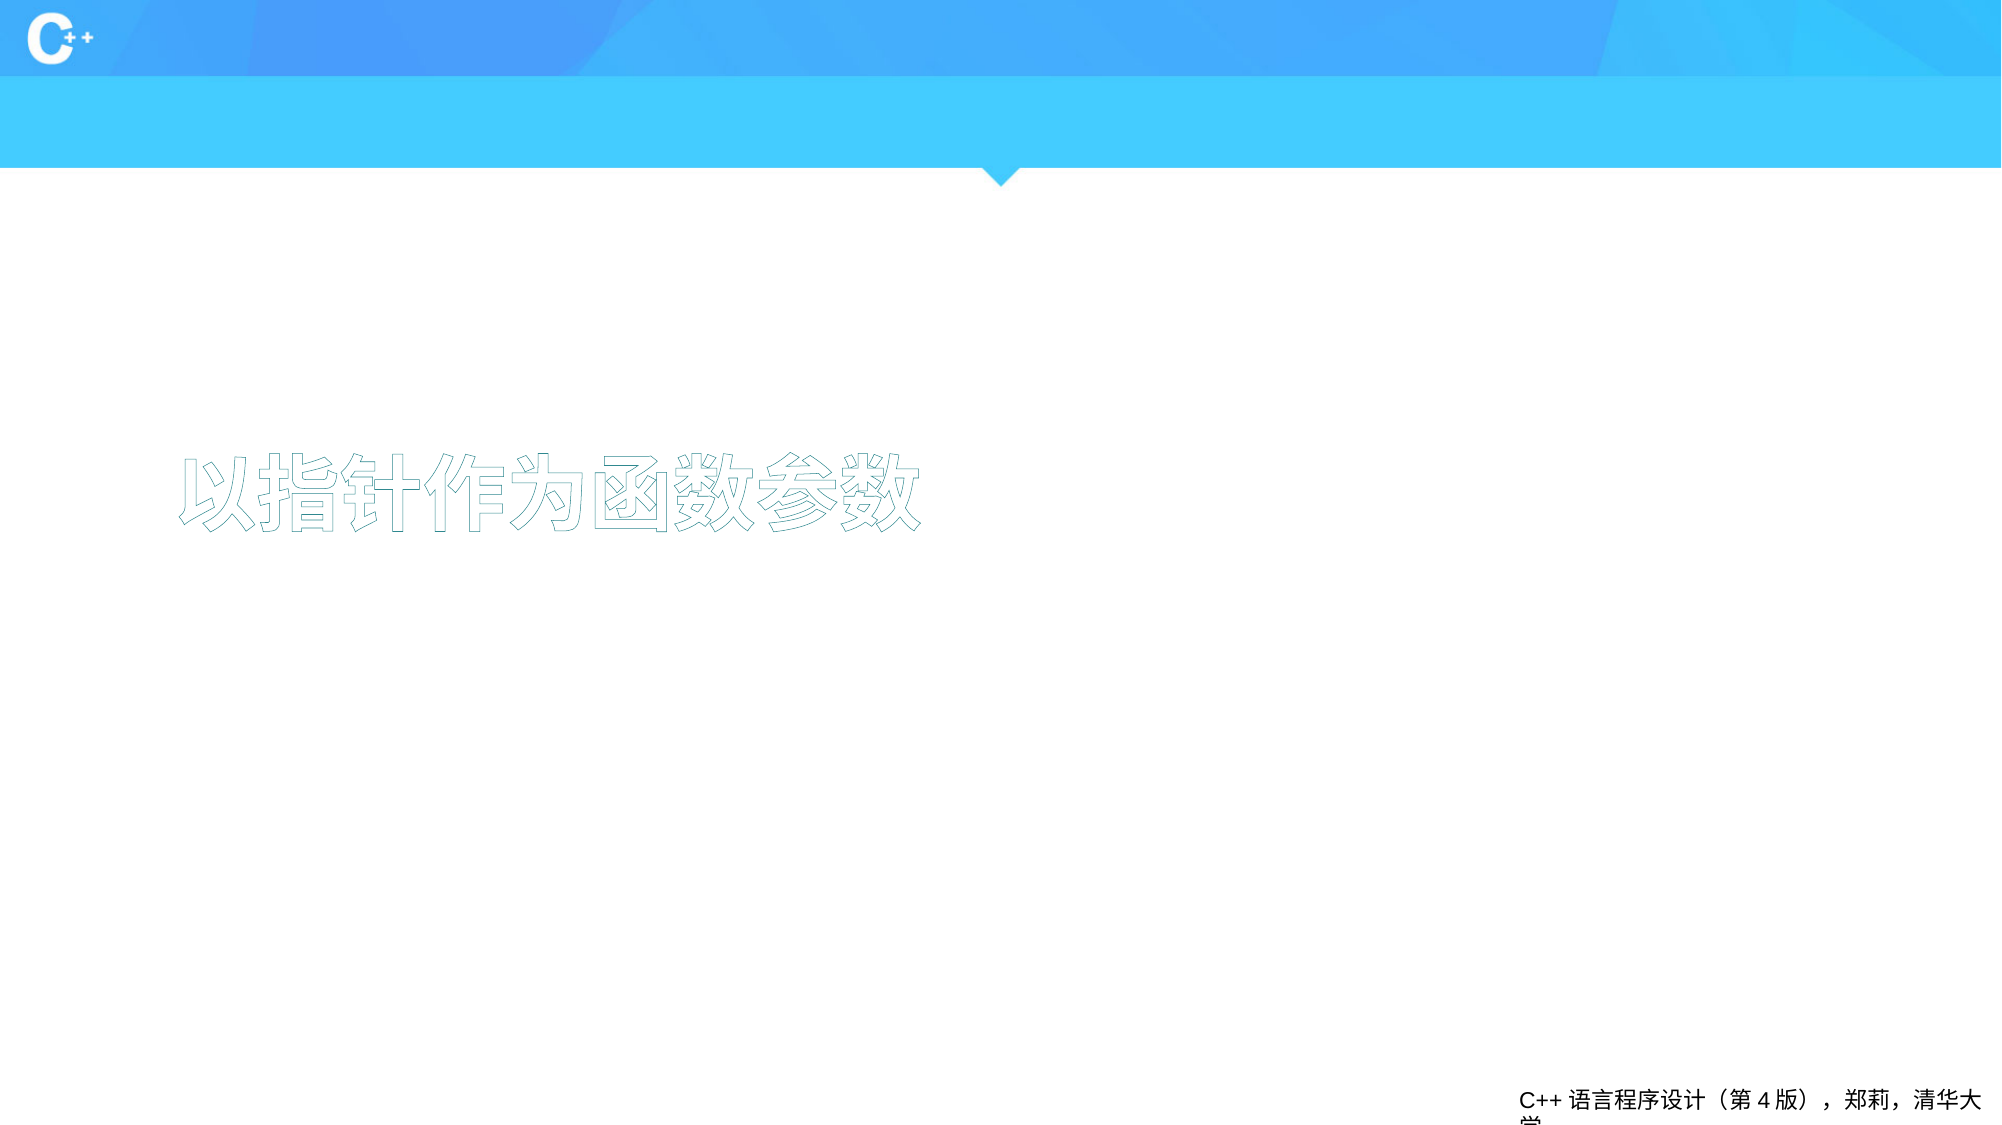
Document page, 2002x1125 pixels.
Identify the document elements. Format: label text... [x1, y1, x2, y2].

title 以指针作为函数参数 [158, 324, 1859, 549]
picture [0, 0, 2002, 1125]
